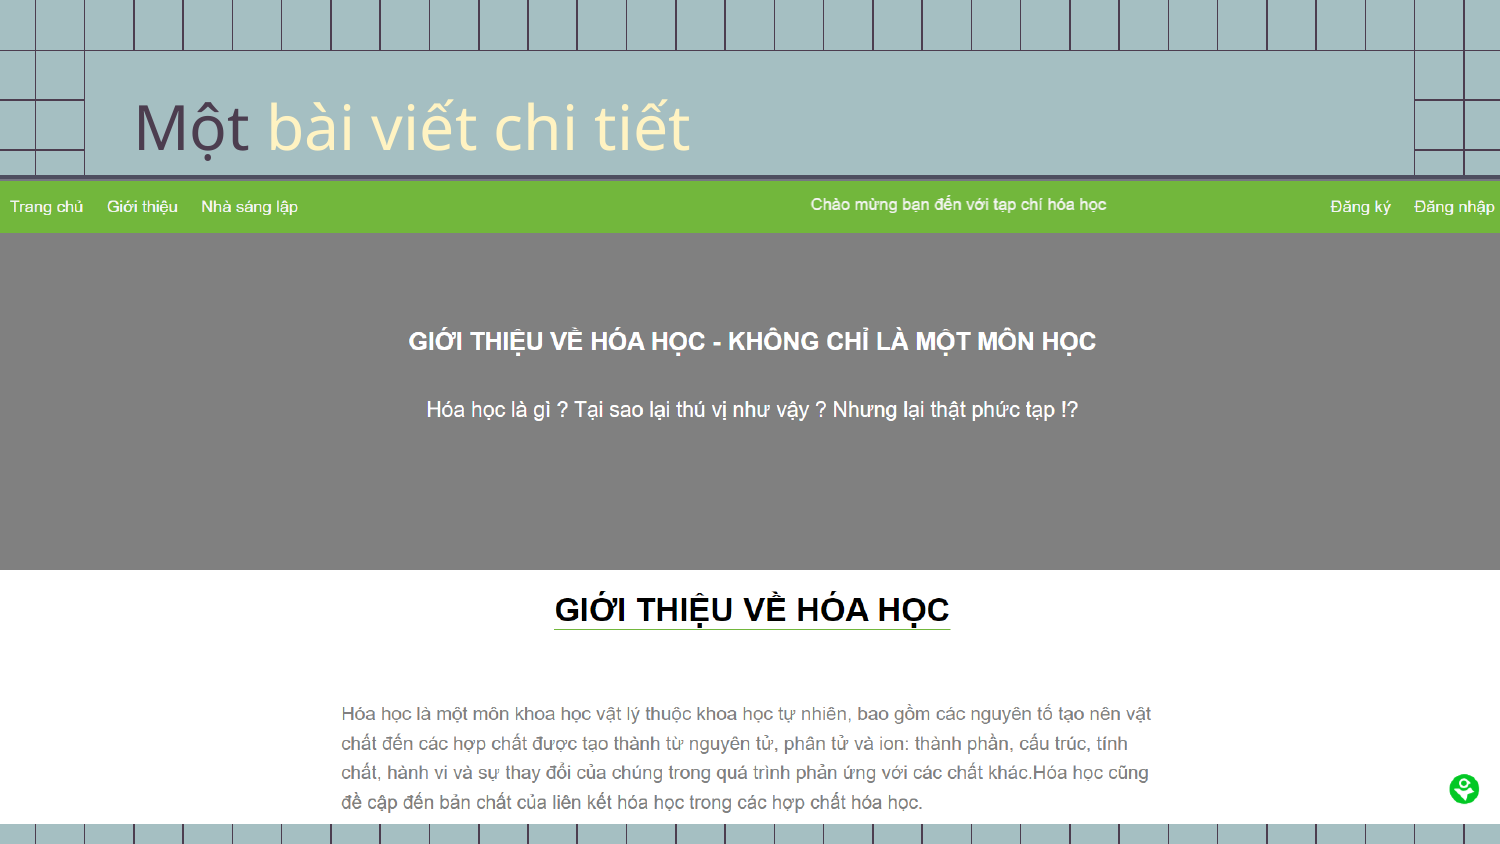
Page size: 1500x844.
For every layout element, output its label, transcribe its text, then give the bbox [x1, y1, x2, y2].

title Một bài viết chi tiết [118, 72, 1382, 167]
picture [0, 174, 1500, 824]
